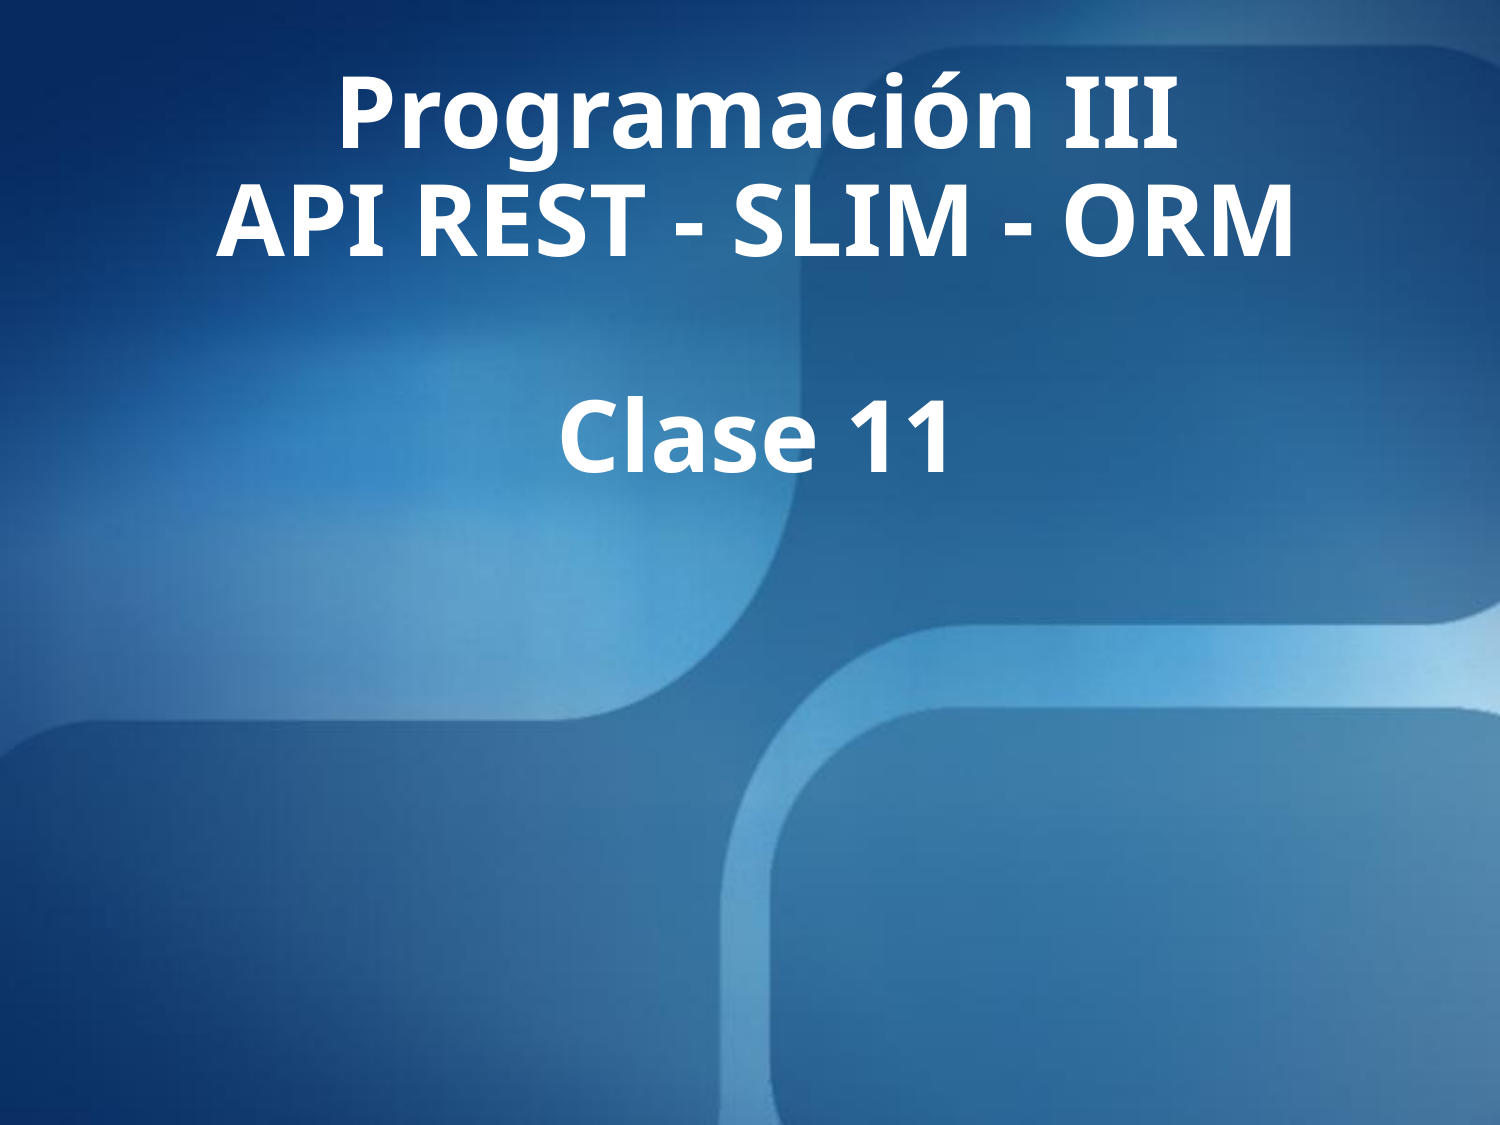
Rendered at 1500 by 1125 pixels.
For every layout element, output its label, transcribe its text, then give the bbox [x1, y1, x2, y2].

picture [0, 0, 1500, 1125]
text_box Programación III API REST - SLIM - ORM Clase 11 [53, 55, 1463, 610]
